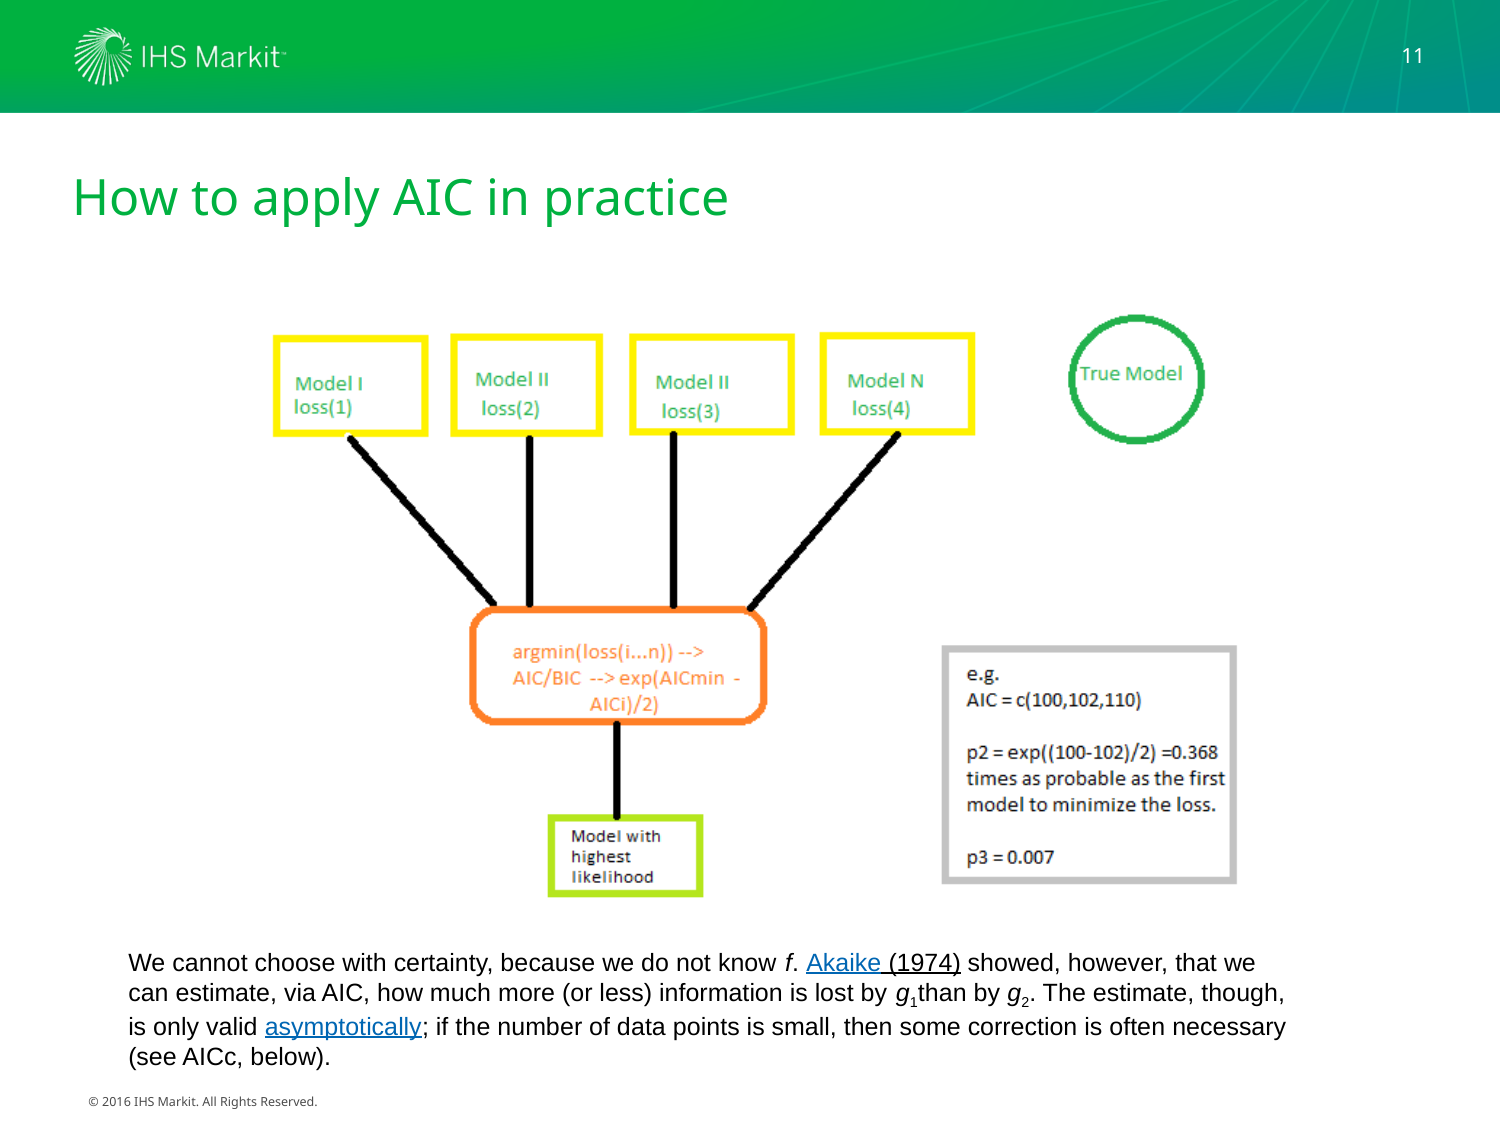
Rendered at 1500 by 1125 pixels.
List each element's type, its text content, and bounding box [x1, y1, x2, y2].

picture [0, 0, 1500, 113]
slide_number 11 [1357, 44, 1425, 70]
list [186, 258, 1288, 947]
text_box We cannot choose with certainty, because we do not know f. Akaike (1974) showed, however, that we can estimate, via AIC, how much more (or less) information is lost by g1than by g2. The estimate, though, is only valid asymptotically; if the number of data points is small, then some correction is often necessary (see AICc, below). [113, 938, 1310, 1078]
title How to apply AIC in practice [57, 157, 1446, 234]
